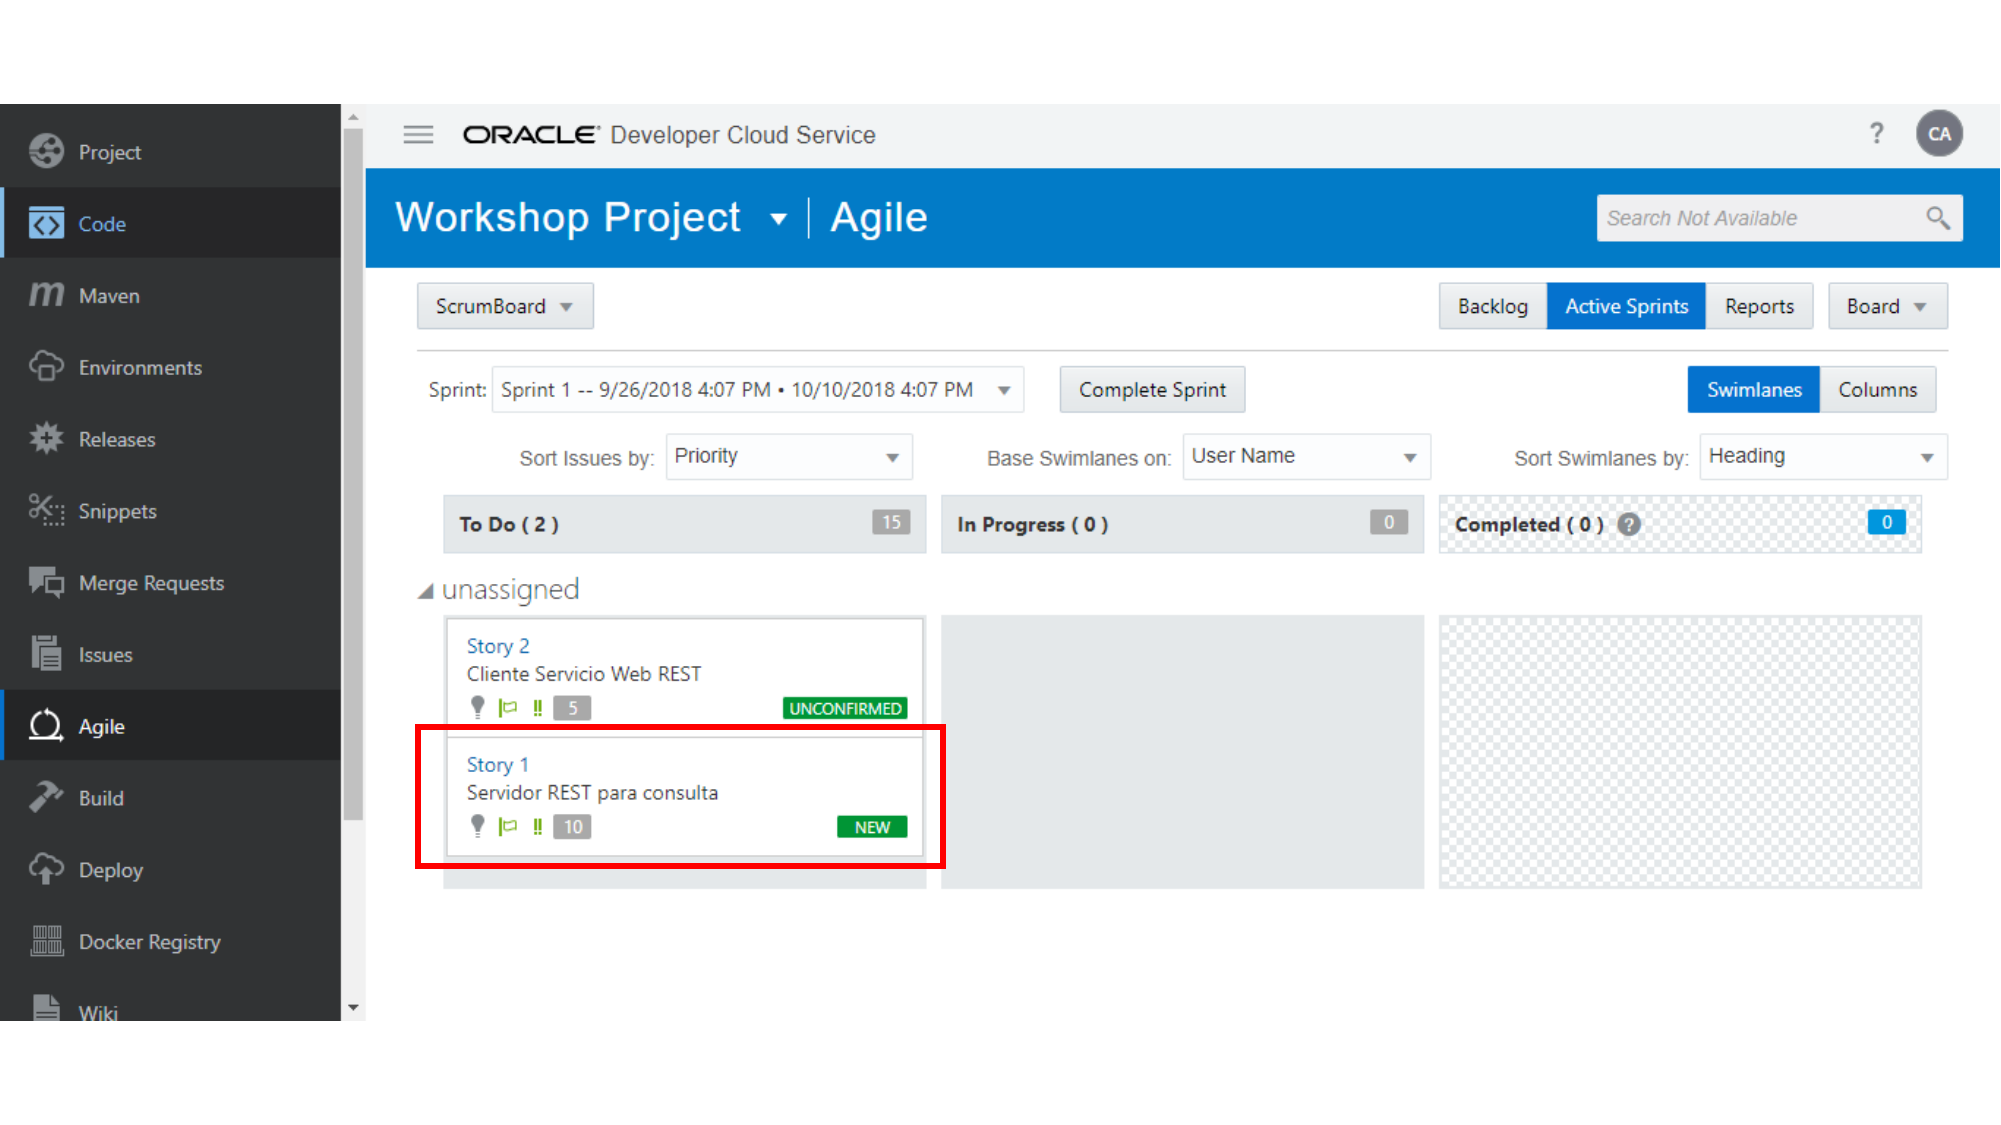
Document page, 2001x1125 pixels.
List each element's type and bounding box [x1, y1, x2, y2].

picture [0, 104, 2000, 1021]
